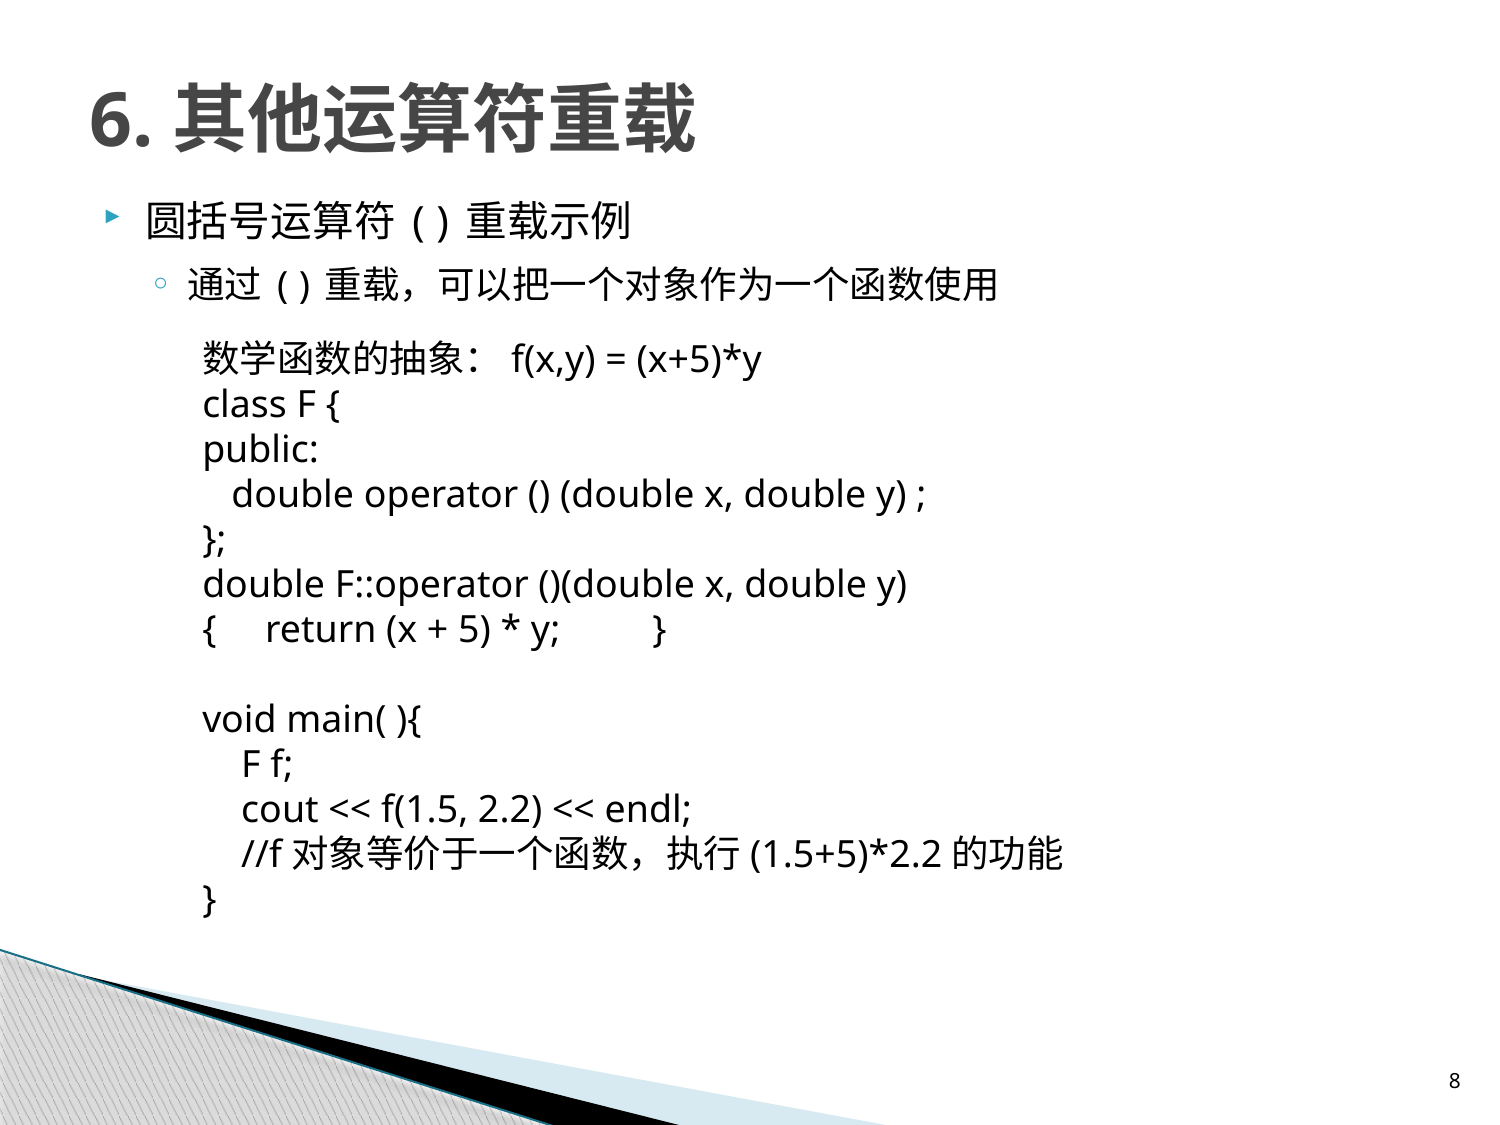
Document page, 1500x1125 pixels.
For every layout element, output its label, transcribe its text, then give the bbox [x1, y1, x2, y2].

list 圆括号运算符()重载示例 通过()重载，可以把一个对象作为一个函数使用 [70, 187, 1290, 329]
footer 8 [1089, 1042, 1476, 1103]
text_box 数学函数的抽象：f(x,y) = (x+5)*y class F { public: double operator () (double x, double y) ; }; double F::operator ()(double x, double y) { return (x + 5) * y; } void main( ){ F f; cout << f(1.5, 2.2) << endl; //f对象等价于一个函数，执行(1.5+5)*2.2的功能 } [187, 328, 1313, 1018]
title 6.其他运算符重载 [75, 45, 1425, 188]
